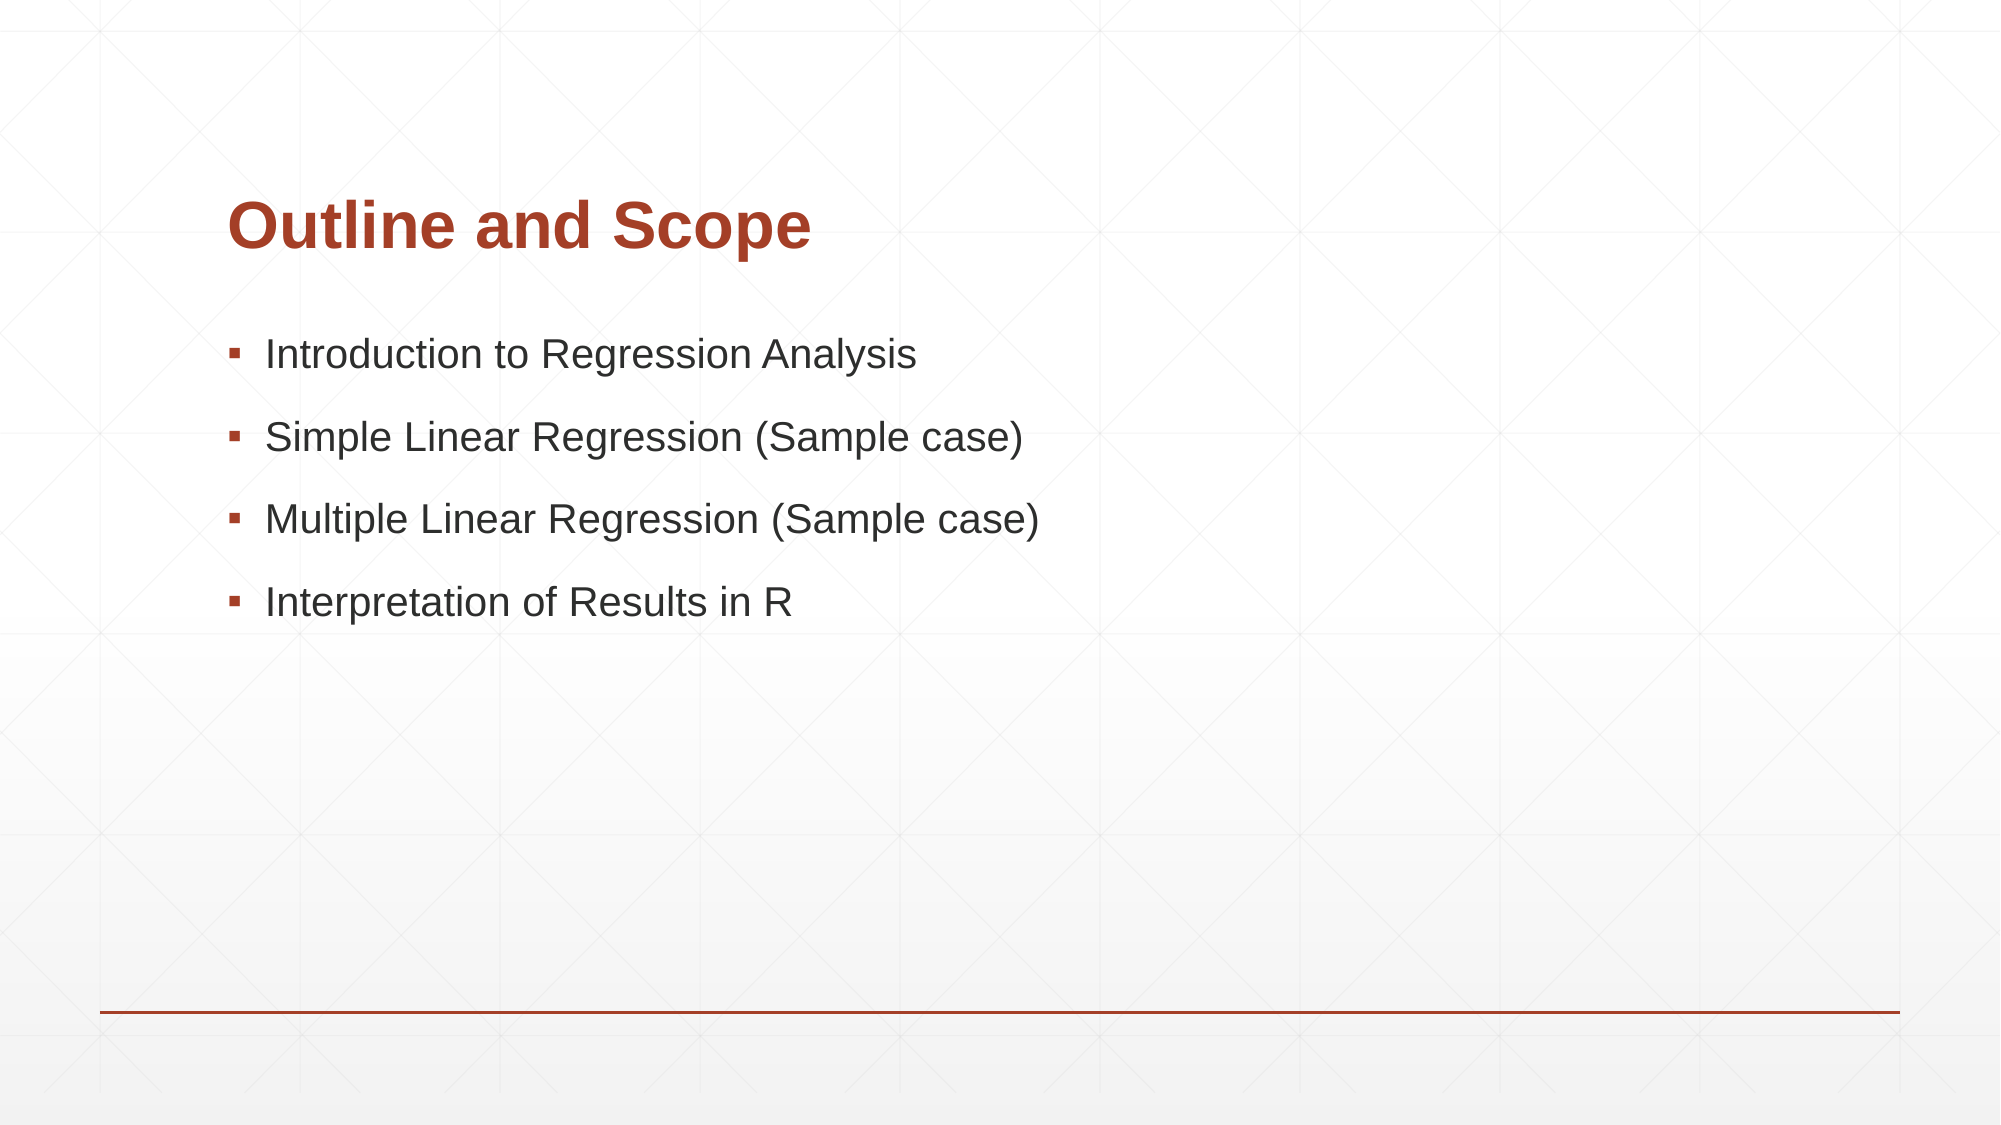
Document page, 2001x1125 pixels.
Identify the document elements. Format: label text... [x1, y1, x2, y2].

list Introduction to Regression Analysis Simple Linear Regression (Sample case) Multiple Linear Regression (Sample case) Interpretation of Results in R [212, 324, 1788, 950]
title Outline and Scope [212, 82, 1788, 271]
